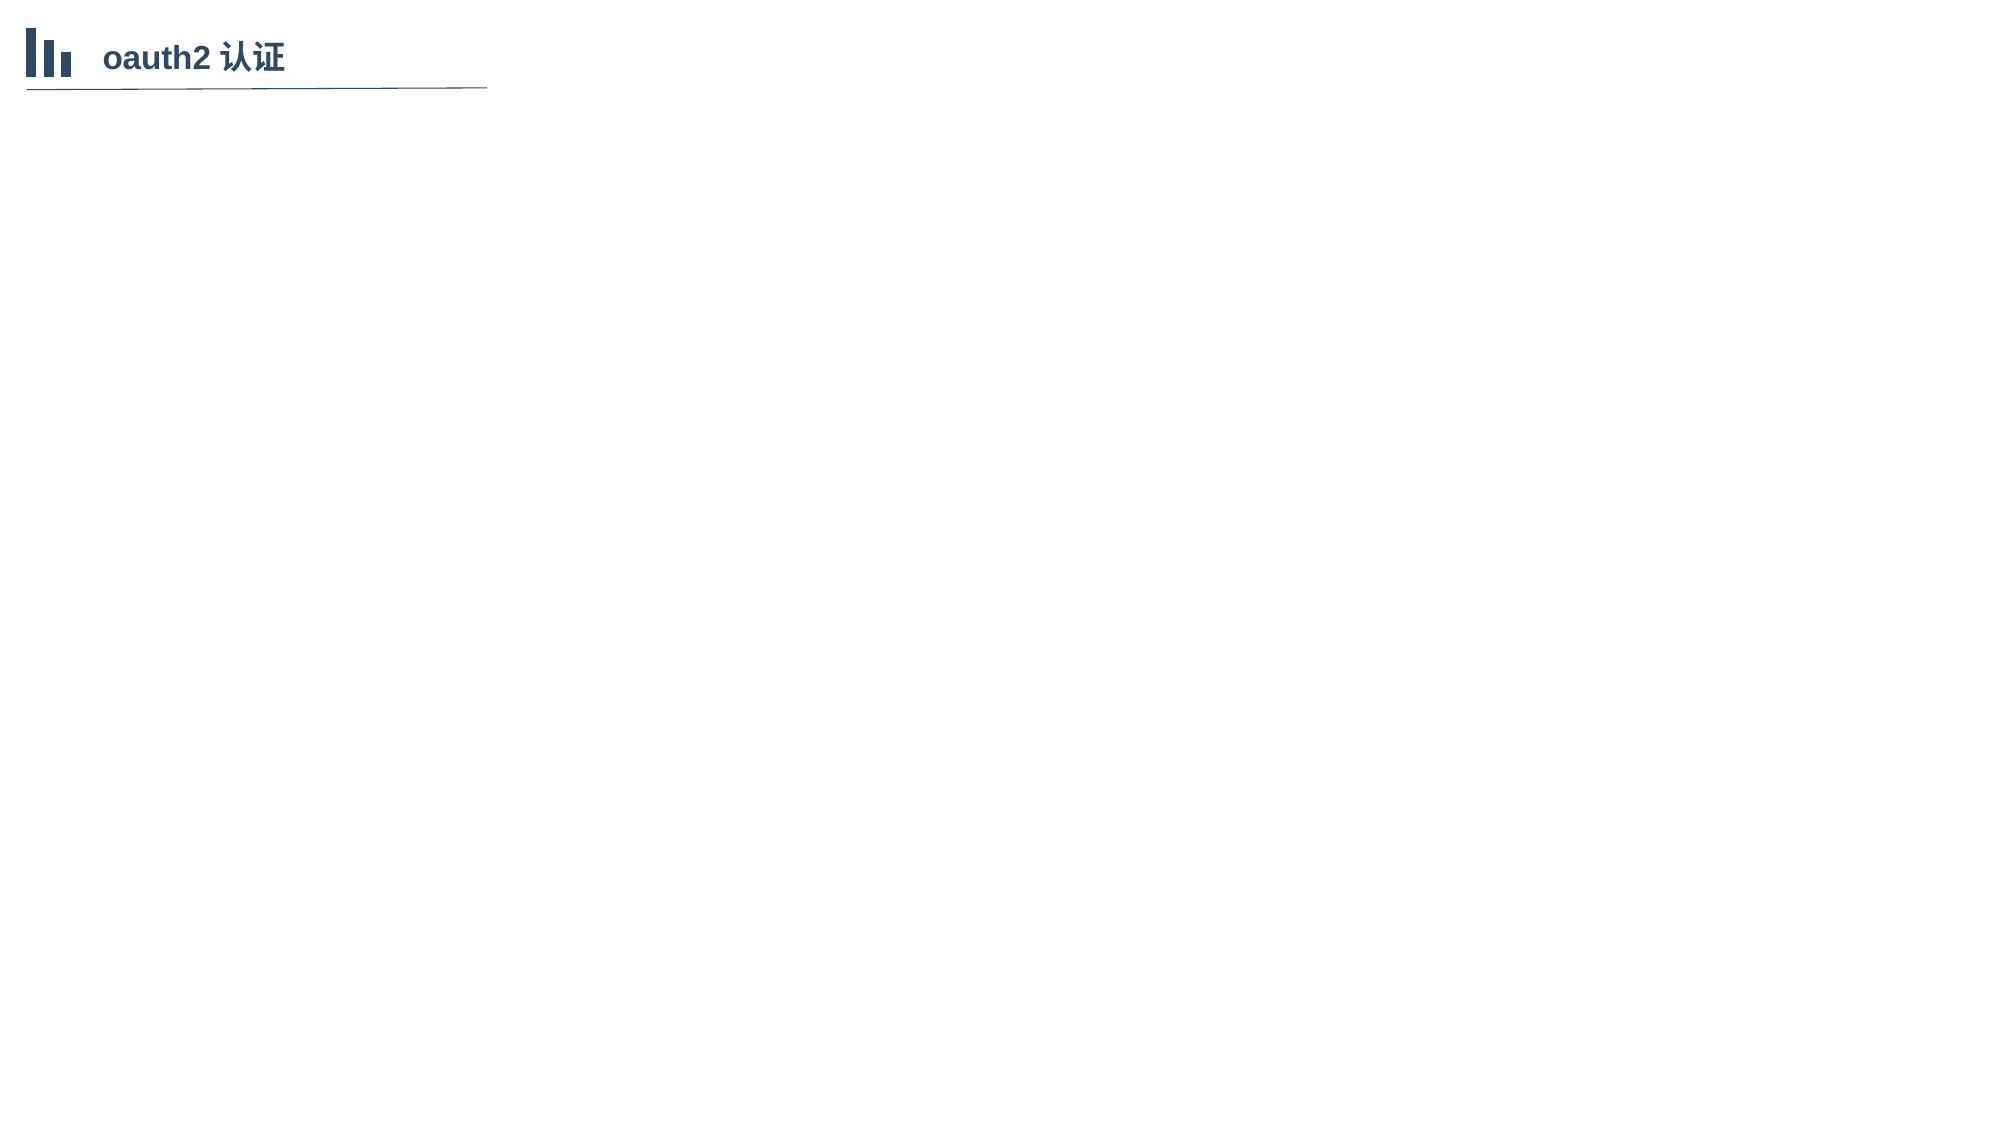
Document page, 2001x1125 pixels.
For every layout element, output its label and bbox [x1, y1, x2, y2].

text_box [26, 29, 488, 90]
